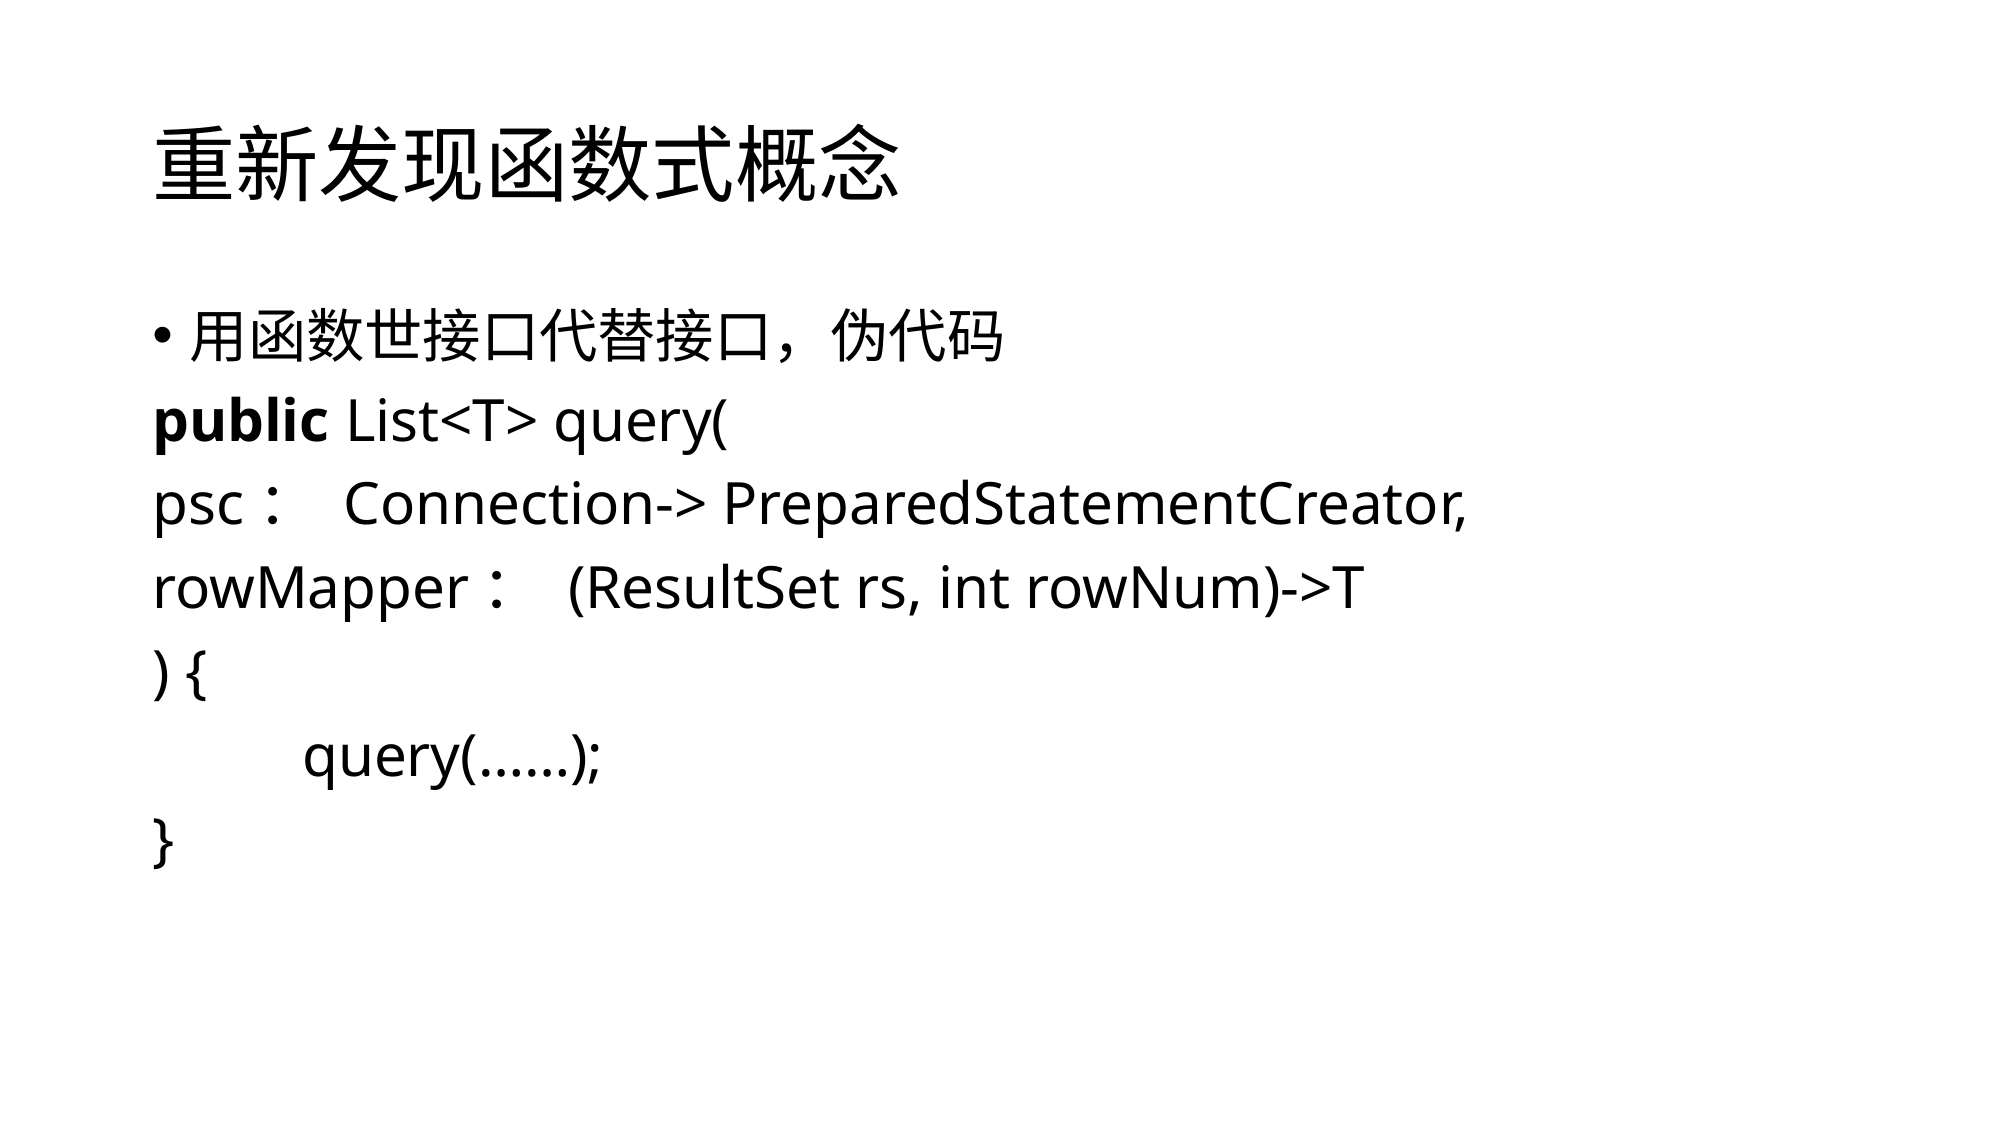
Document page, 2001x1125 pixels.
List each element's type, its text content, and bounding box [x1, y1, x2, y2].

list 用函数世接口代替接口，伪代码 public List<T> query( psc： Connection-> PreparedStatementCreator, rowMapper： (ResultSet rs, int rowNum)->T ) { query(……); } [137, 299, 1863, 1014]
title 重新发现函数式概念 [137, 59, 1863, 278]
